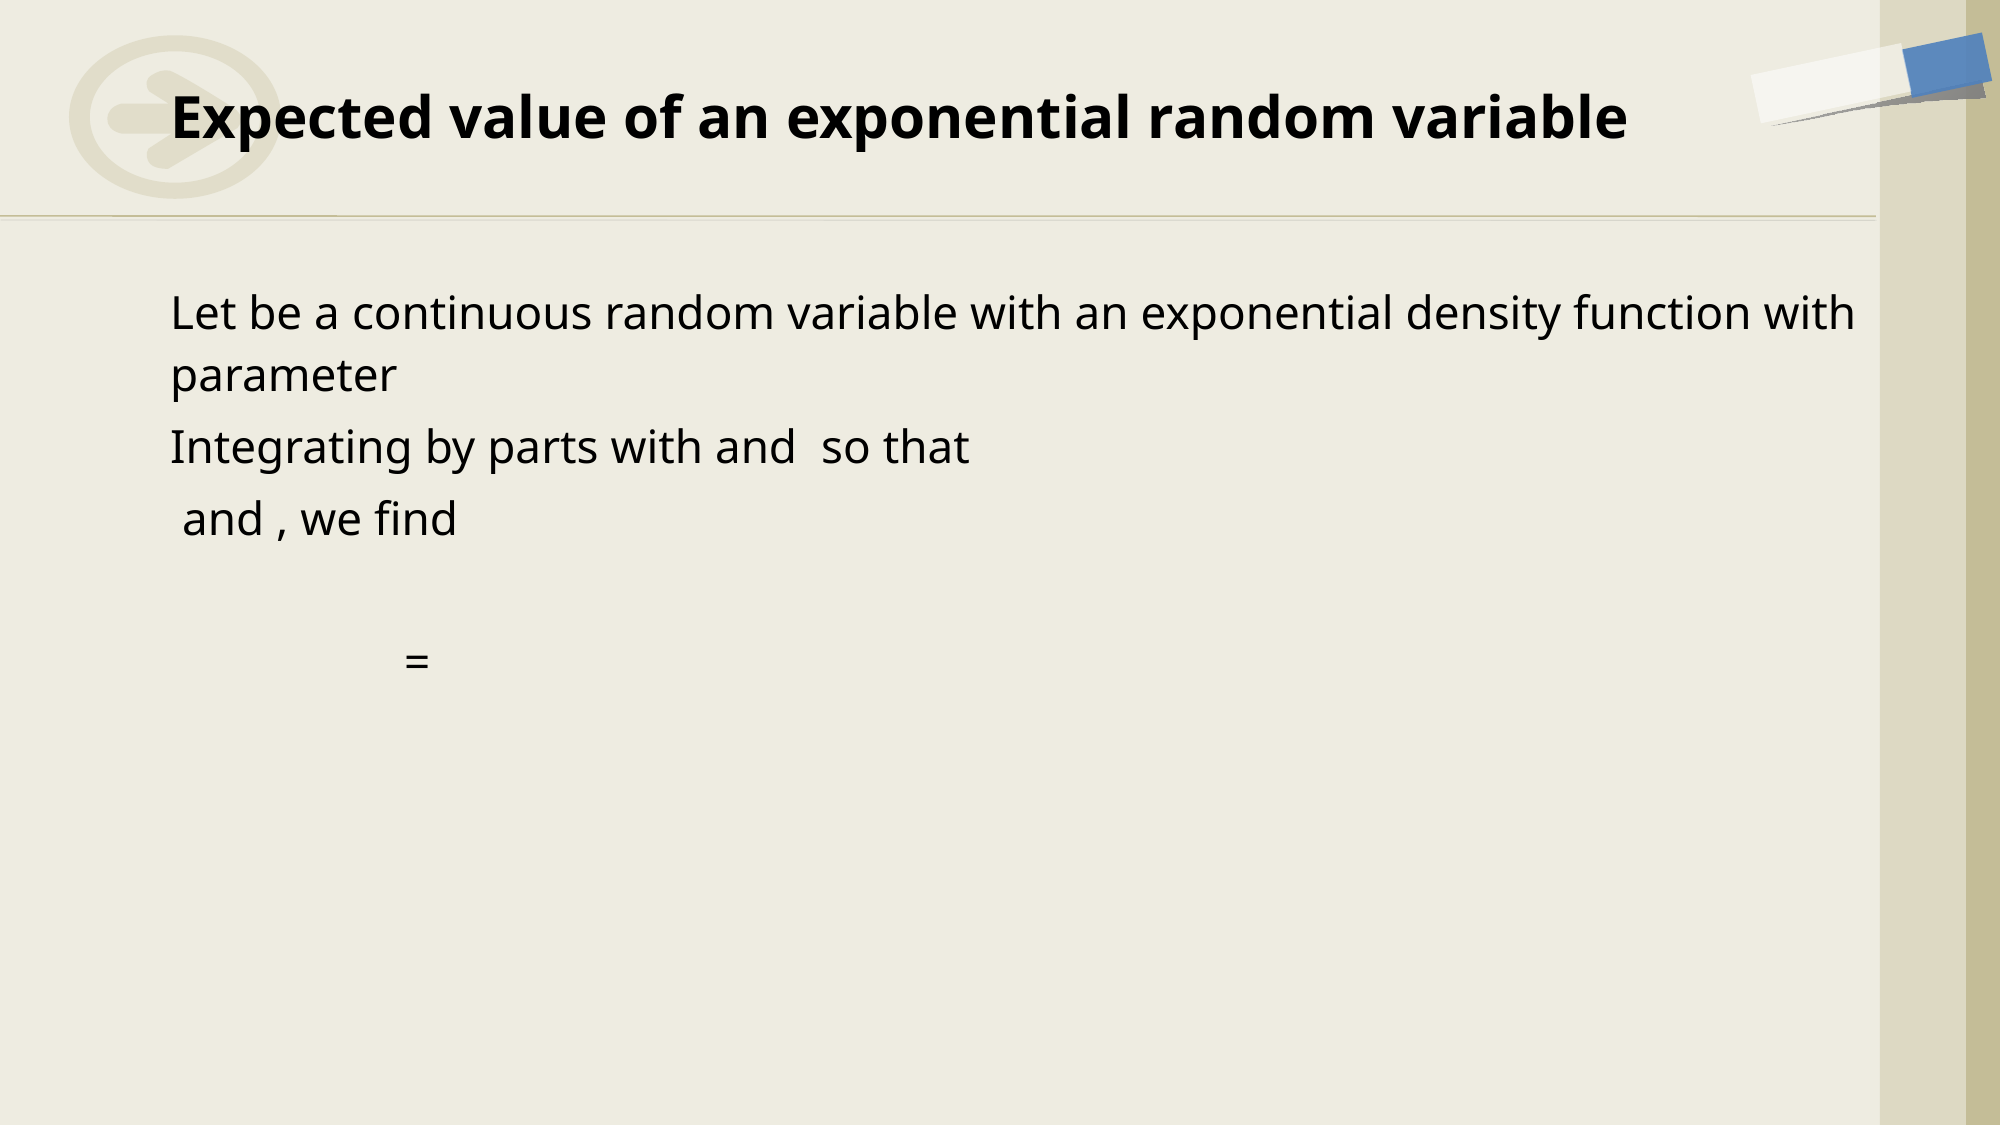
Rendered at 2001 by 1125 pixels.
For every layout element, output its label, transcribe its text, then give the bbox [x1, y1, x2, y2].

title Expected value of an exponential random variable [155, 62, 1881, 168]
